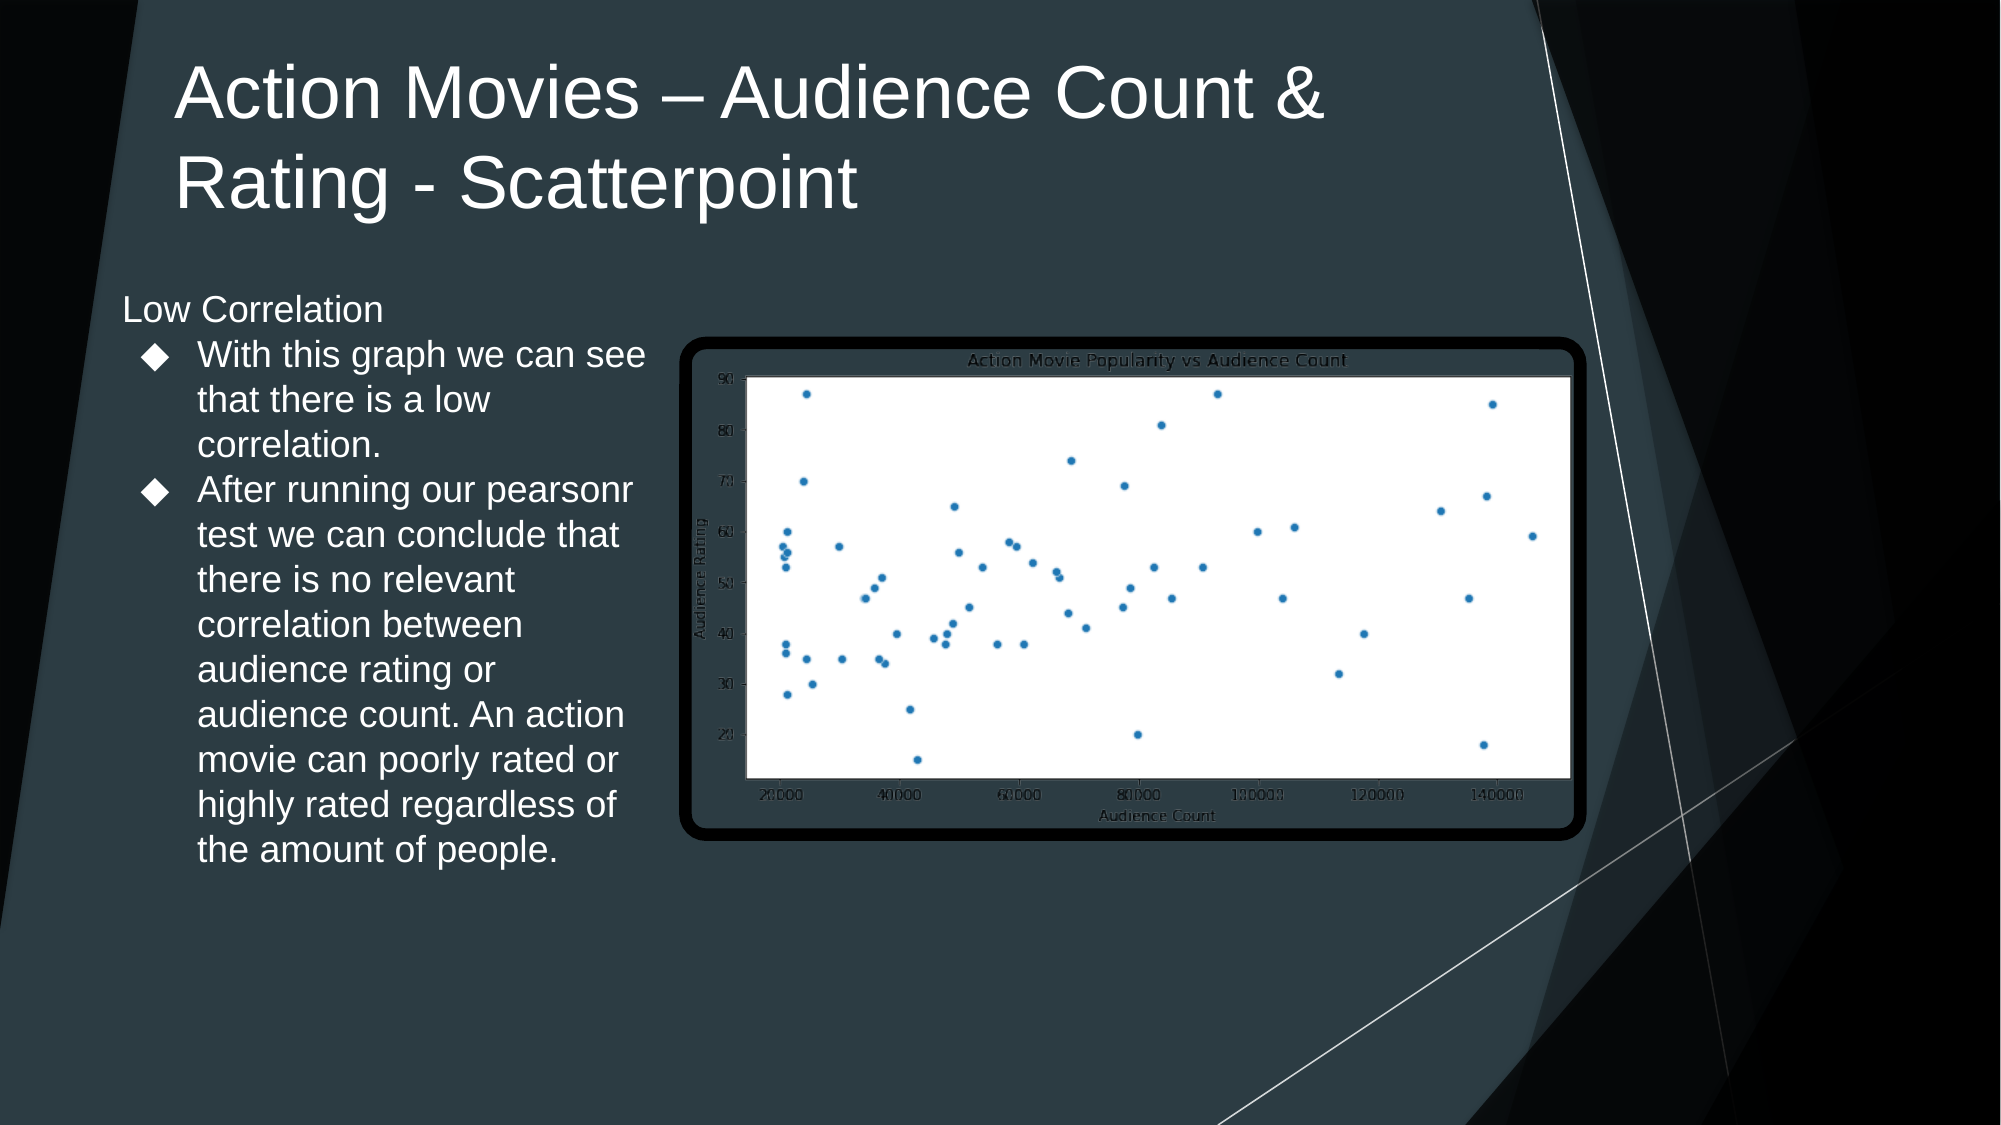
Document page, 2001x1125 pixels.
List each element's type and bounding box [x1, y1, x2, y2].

picture [684, 342, 1581, 836]
text_box [0, 0, 2000, 1125]
